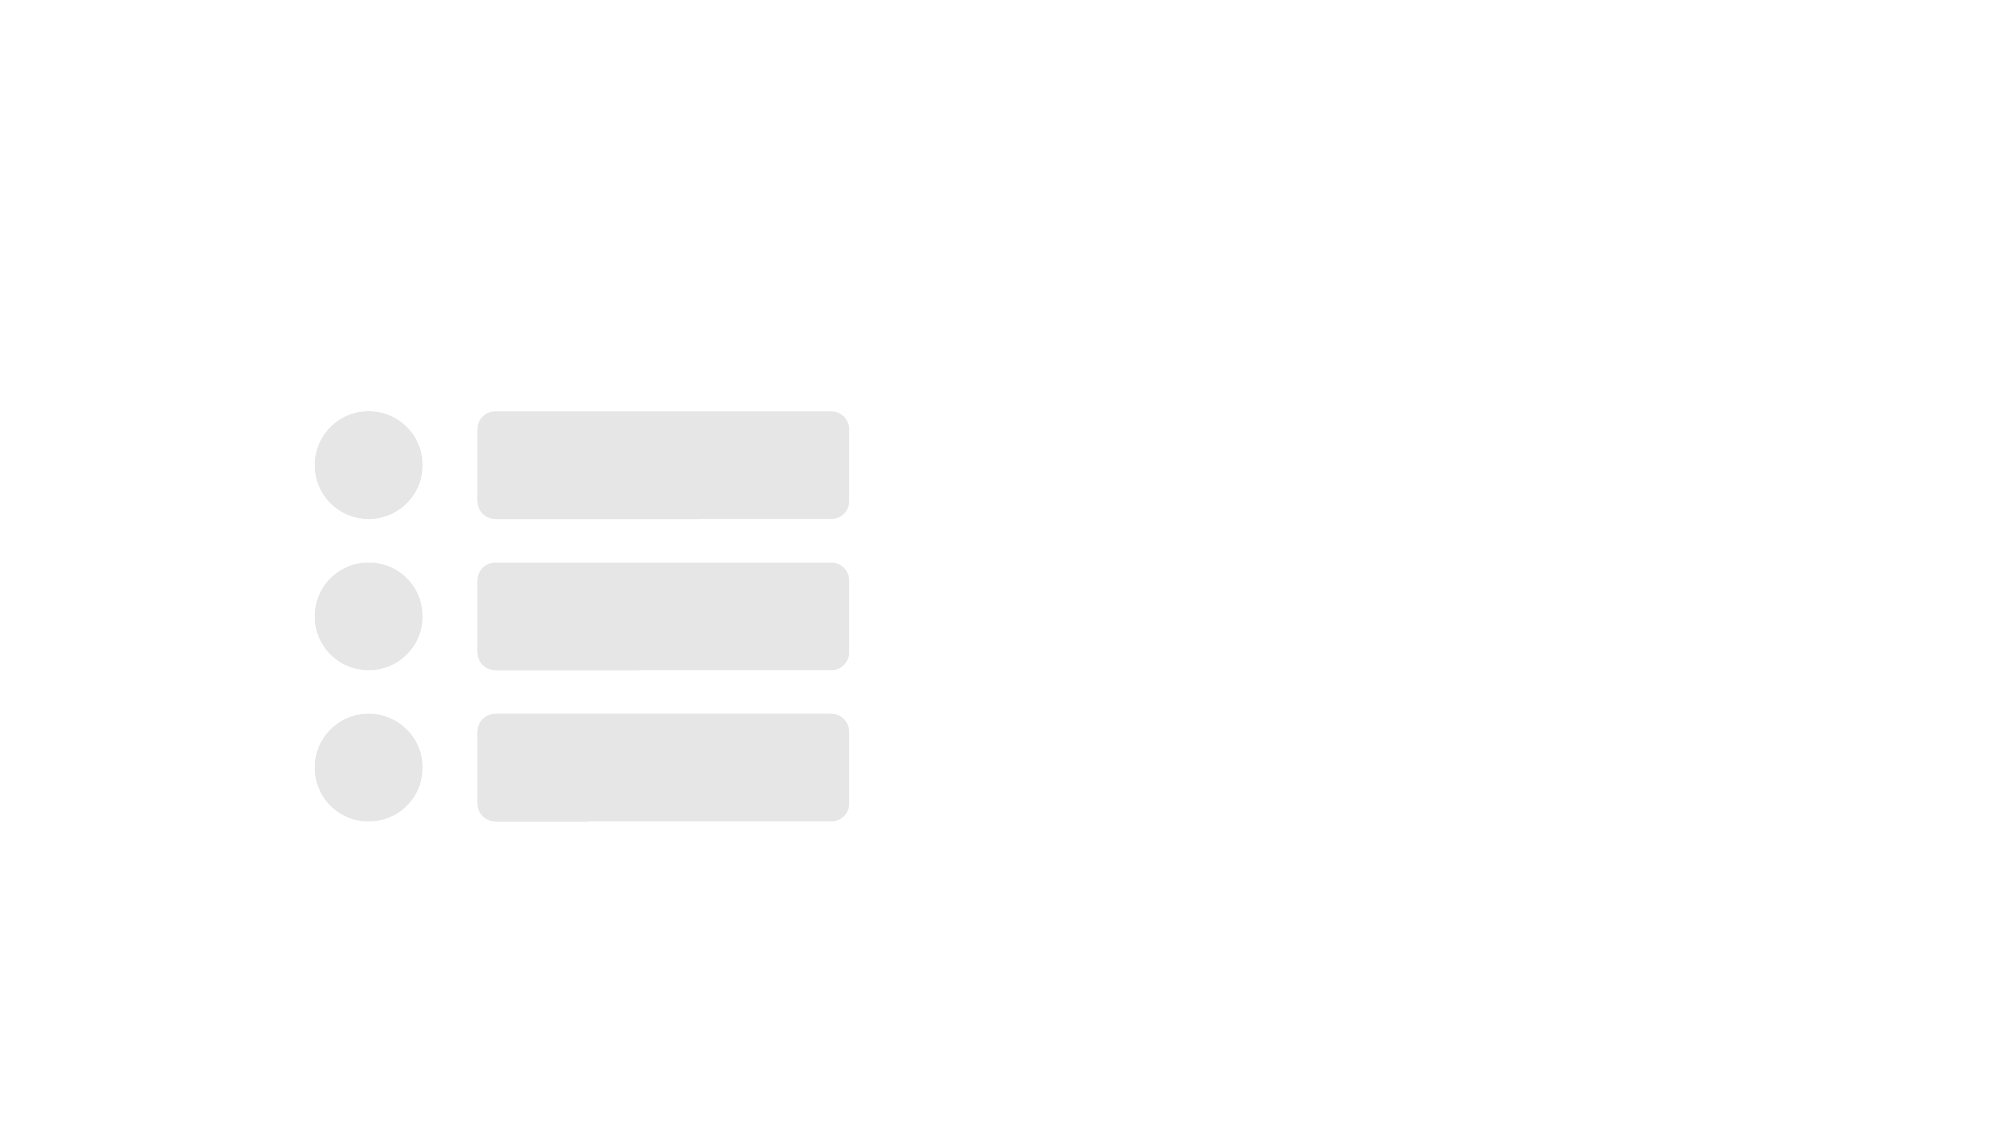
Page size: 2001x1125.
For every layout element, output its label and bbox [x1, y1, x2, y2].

text_box [314, 411, 850, 822]
